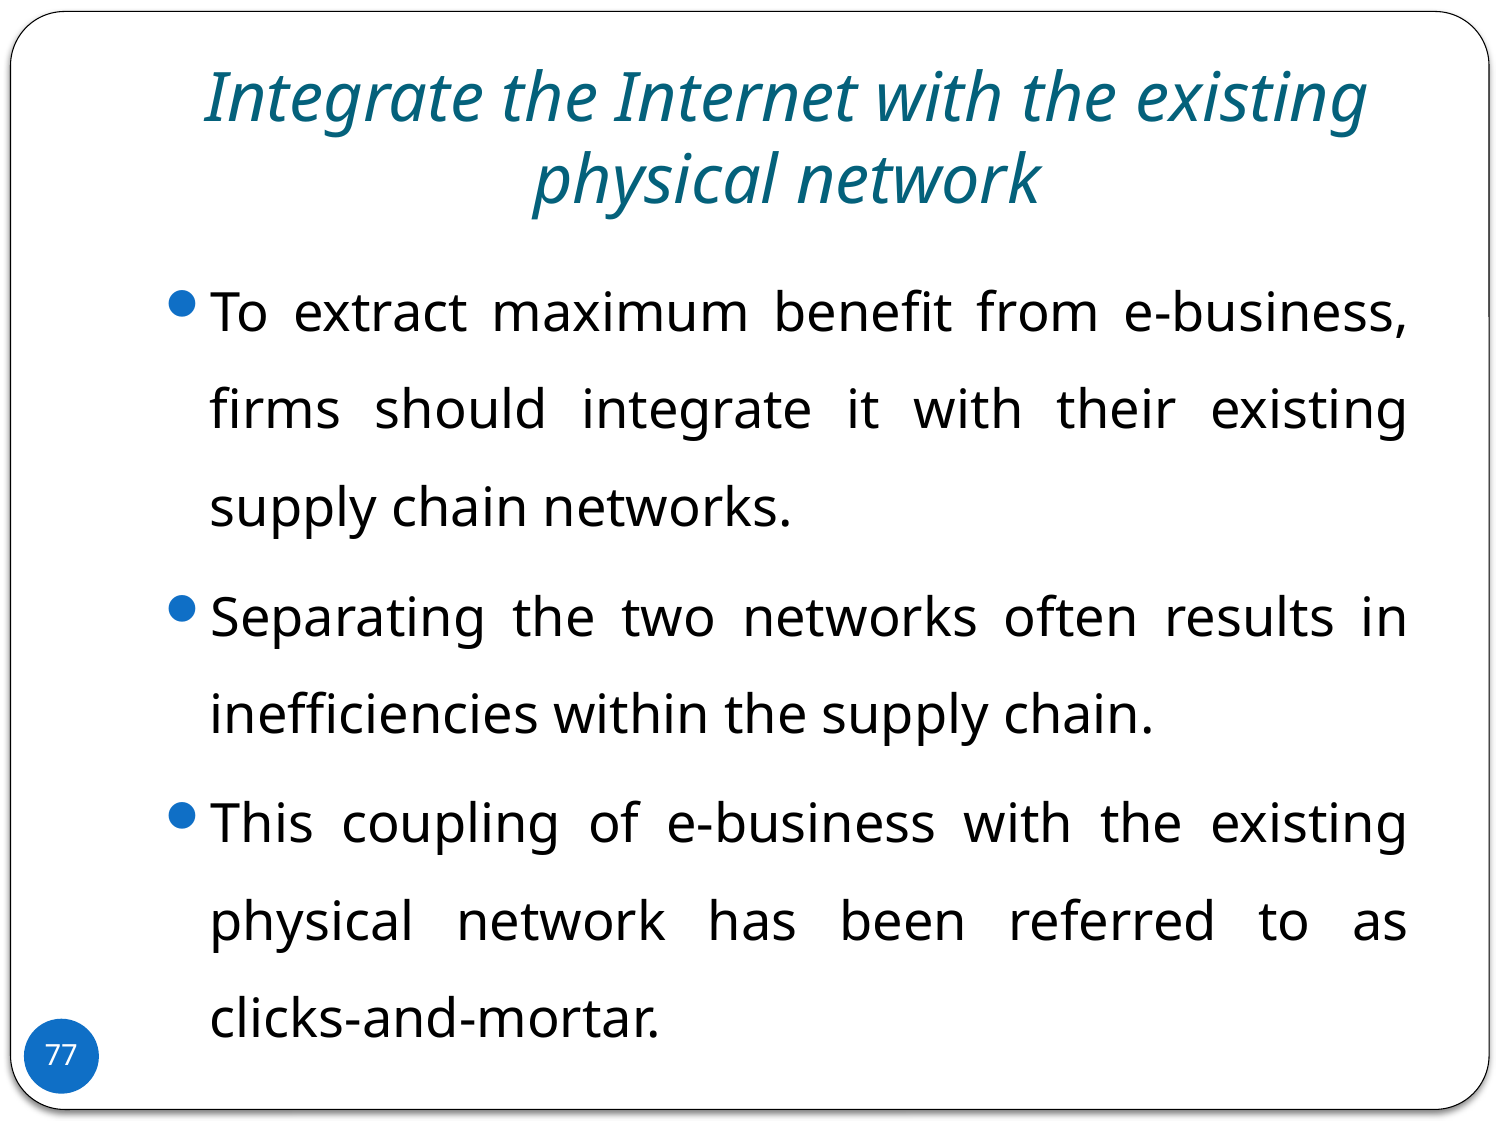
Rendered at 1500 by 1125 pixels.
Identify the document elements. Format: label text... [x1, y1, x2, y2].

title Integrate the Internet with the existing physical network [150, 45, 1425, 233]
list To extract maximum benefit from e-business, firms should integrate it with their existing supply chain networks. Separating the two networks often results in inefficiencies within the supply chain. This coupling of e-business with the existing physical network has been referred to as clicks-and-mortar. [150, 237, 1425, 988]
slide_number 77 [23, 1018, 99, 1094]
